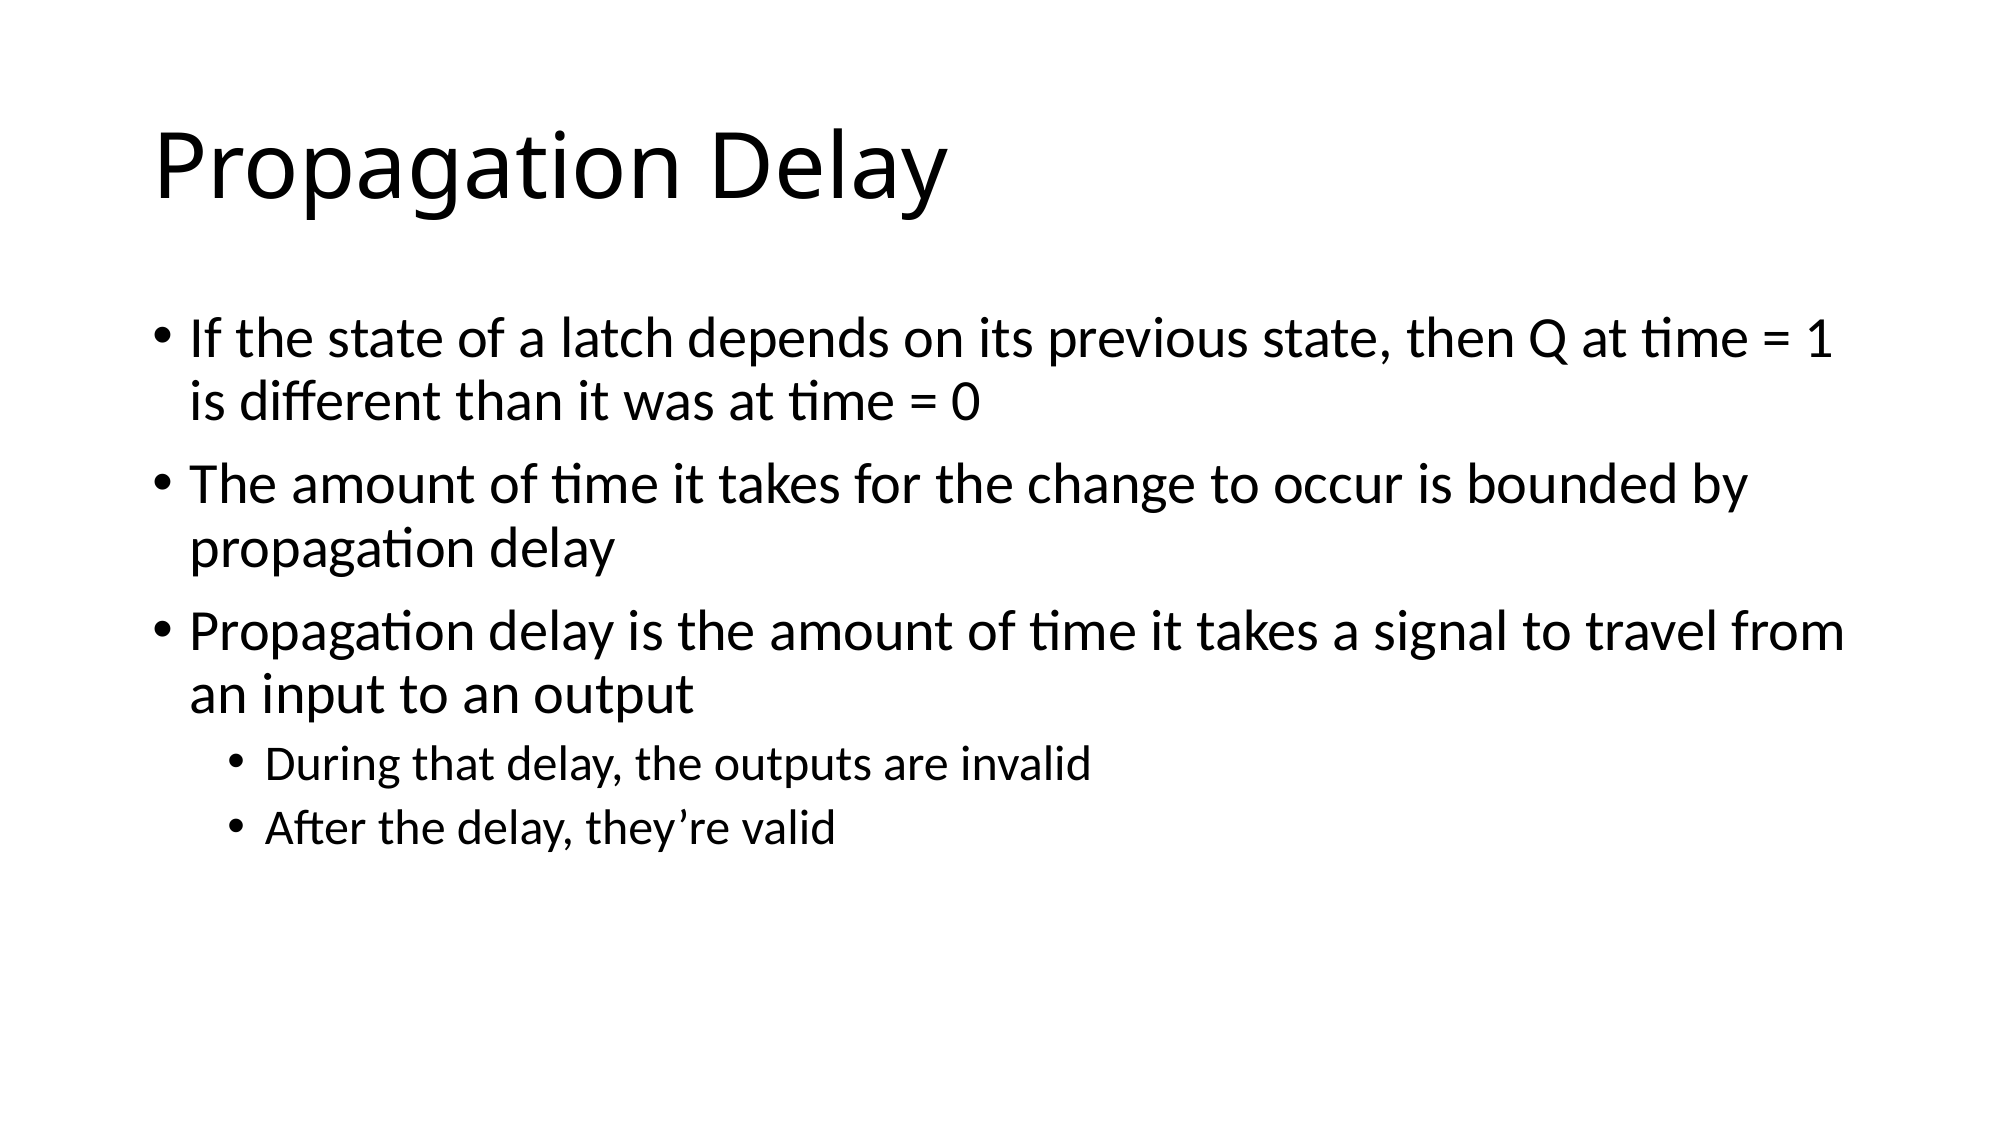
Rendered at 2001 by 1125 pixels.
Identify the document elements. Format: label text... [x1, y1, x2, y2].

title Propagation Delay [137, 59, 1863, 278]
list If the state of a latch depends on its previous state, then Q at time = 1 is different than it was at time = 0 The amount of time it takes for the change to occur is bounded by propagation delay Propagation delay is the amount of time it takes a signal to travel from an input to an output During that delay, the outputs are invalid After the delay, they’re valid [137, 299, 1863, 1014]
